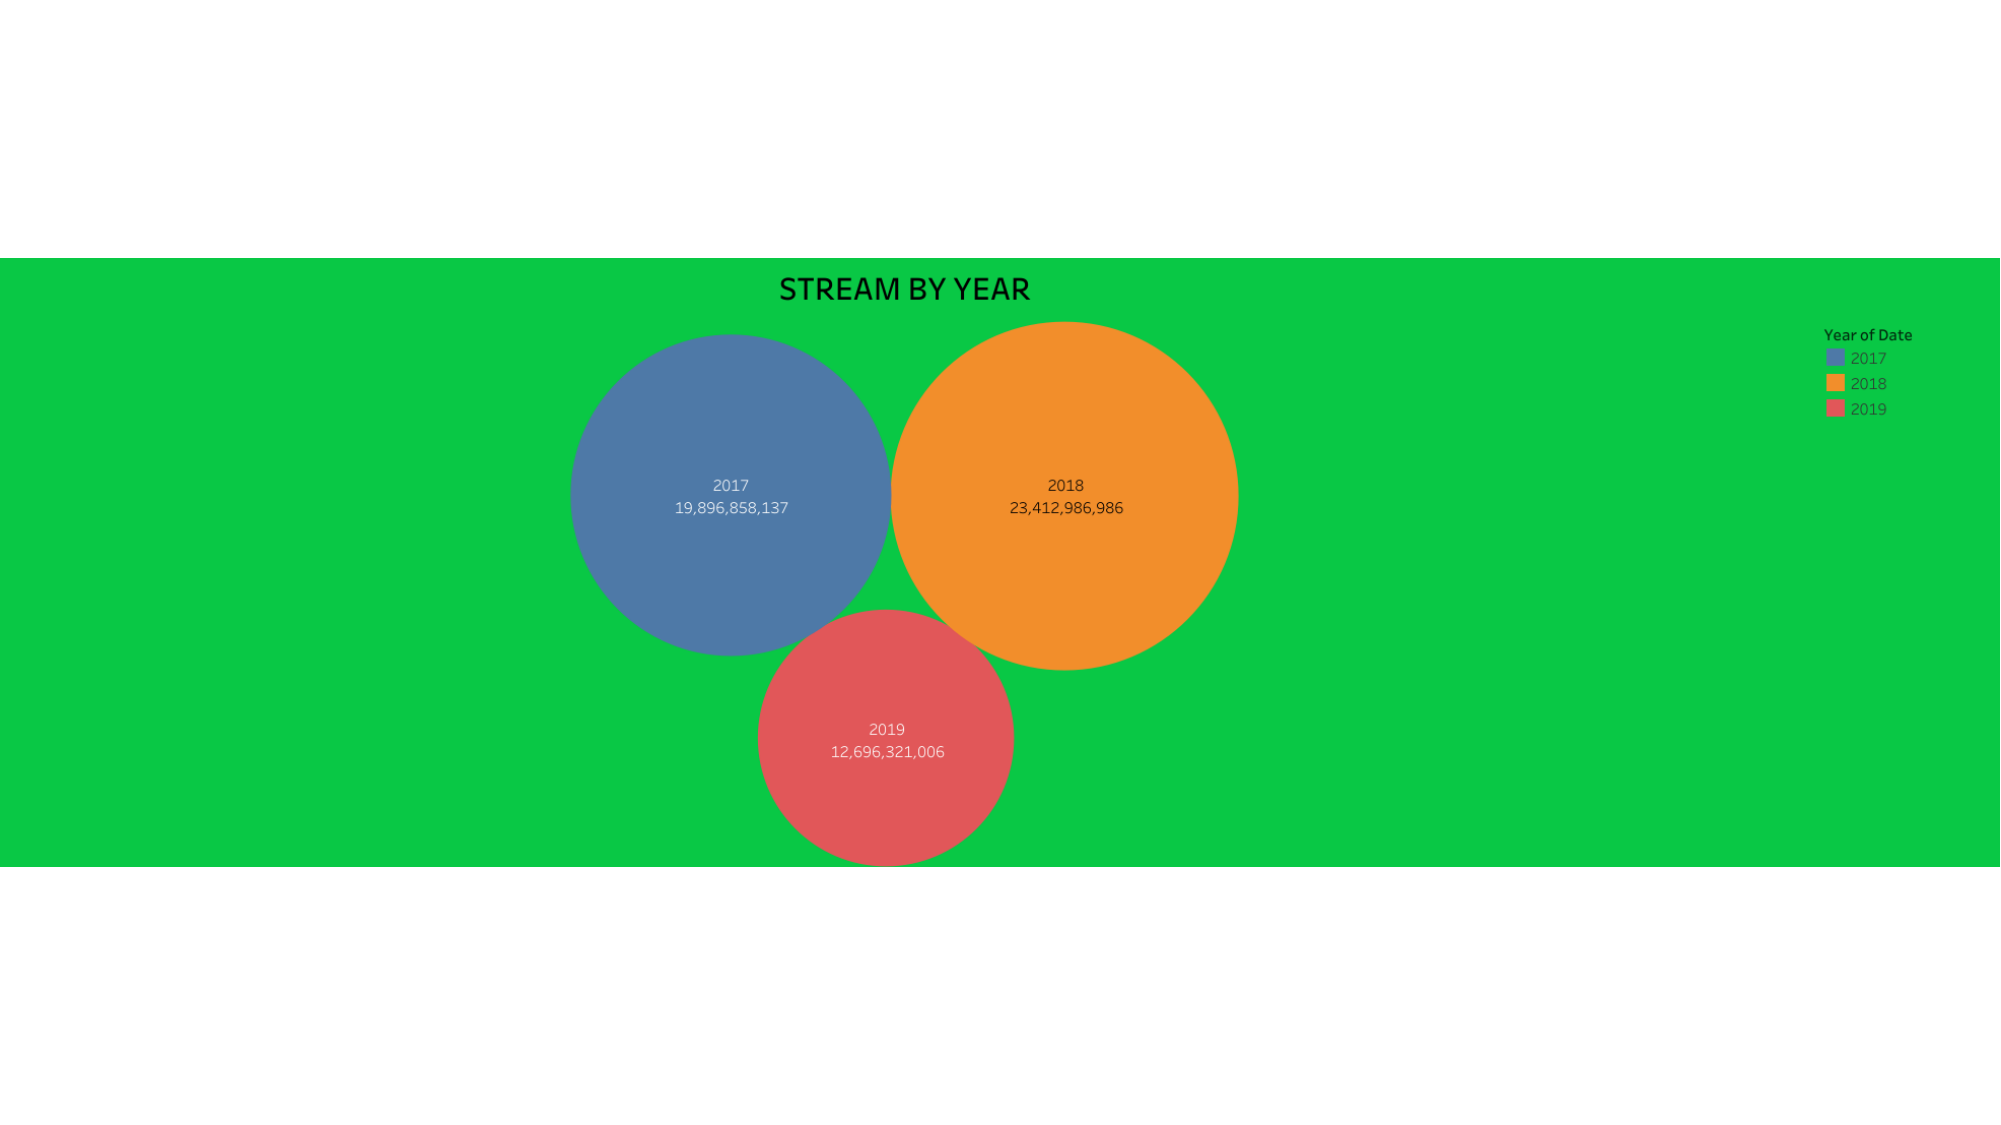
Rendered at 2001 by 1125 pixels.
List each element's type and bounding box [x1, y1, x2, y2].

picture [0, 258, 2000, 867]
